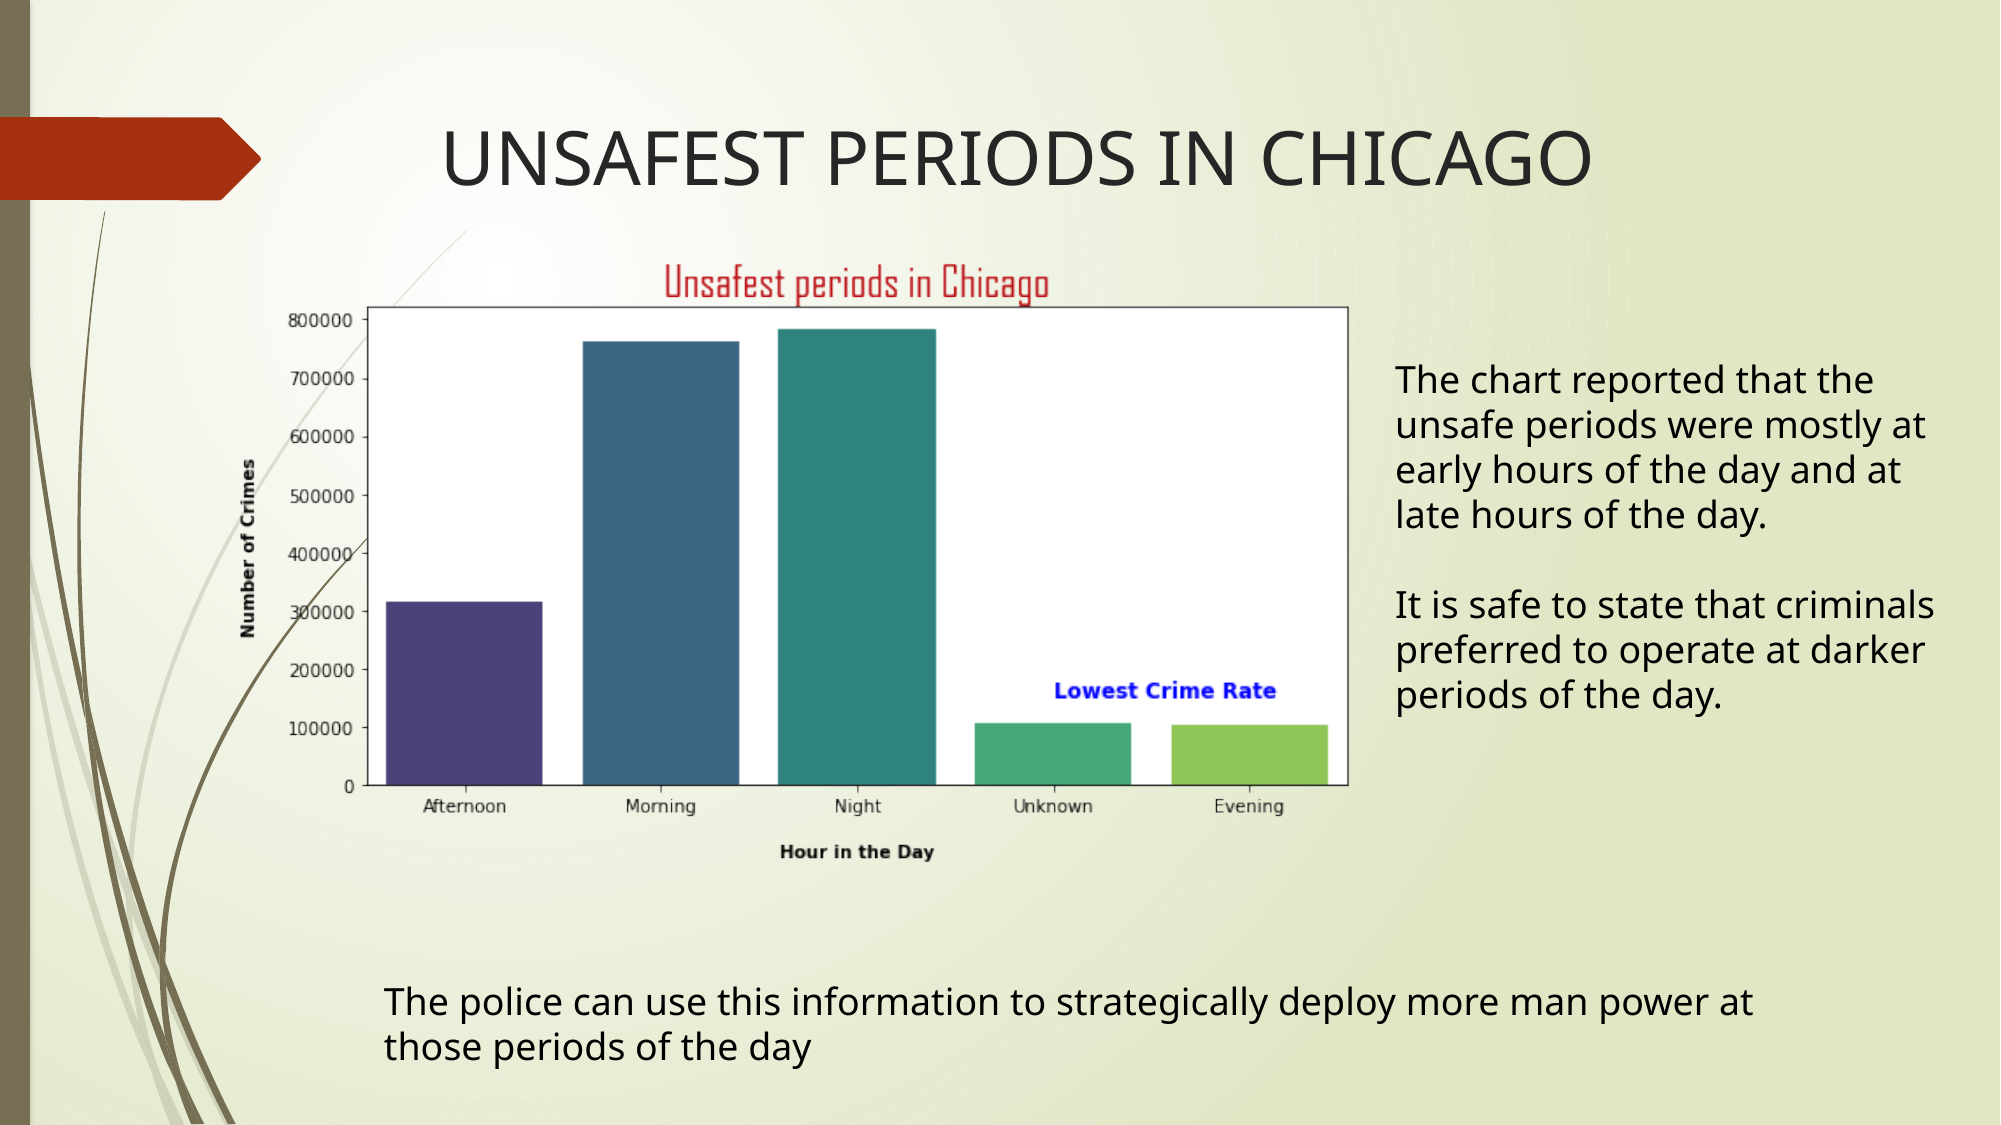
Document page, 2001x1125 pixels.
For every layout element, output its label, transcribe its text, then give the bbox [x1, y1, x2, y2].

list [230, 252, 1360, 873]
text_box The chart reported that the unsafe periods were mostly at early hours of the day and at late hours of the day. It is safe to state that criminals preferred to operate at darker periods of the day. [1380, 348, 1954, 724]
title UNSAFEST PERIODS IN CHICAGO [425, 102, 1888, 313]
text_box The police can use this information to strategically deploy more man power at those periods of the day [369, 970, 1832, 1076]
